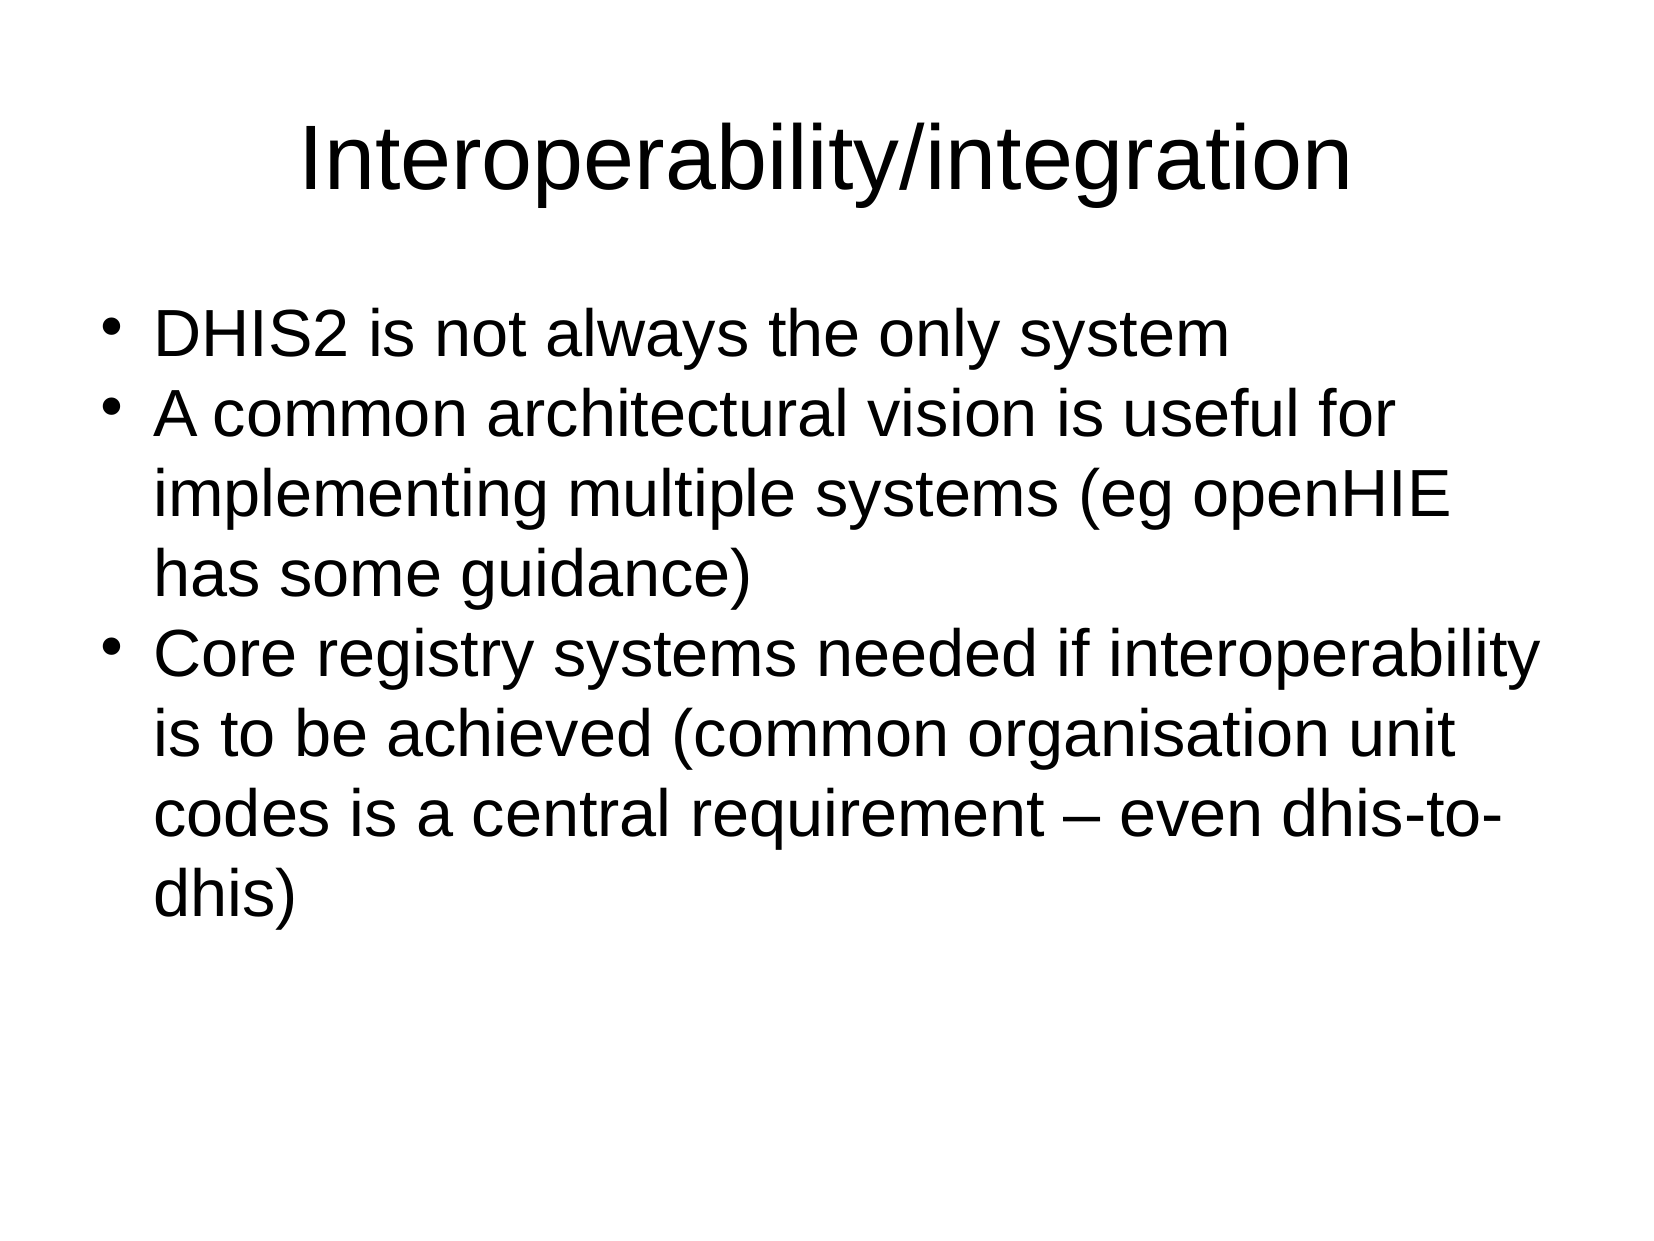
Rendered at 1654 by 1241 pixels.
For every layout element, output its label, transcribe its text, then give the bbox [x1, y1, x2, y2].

text_box Interoperability/integration [82, 49, 1571, 257]
text_box DHIS2 is not always the only system A common architectural vision is useful for implementing multiple systems (eg openHIE has some guidance) Core registry systems needed if interoperability is to be achieved (common organisation unit codes is a central requirement – even dhis-to-dhis) [82, 290, 1571, 1010]
